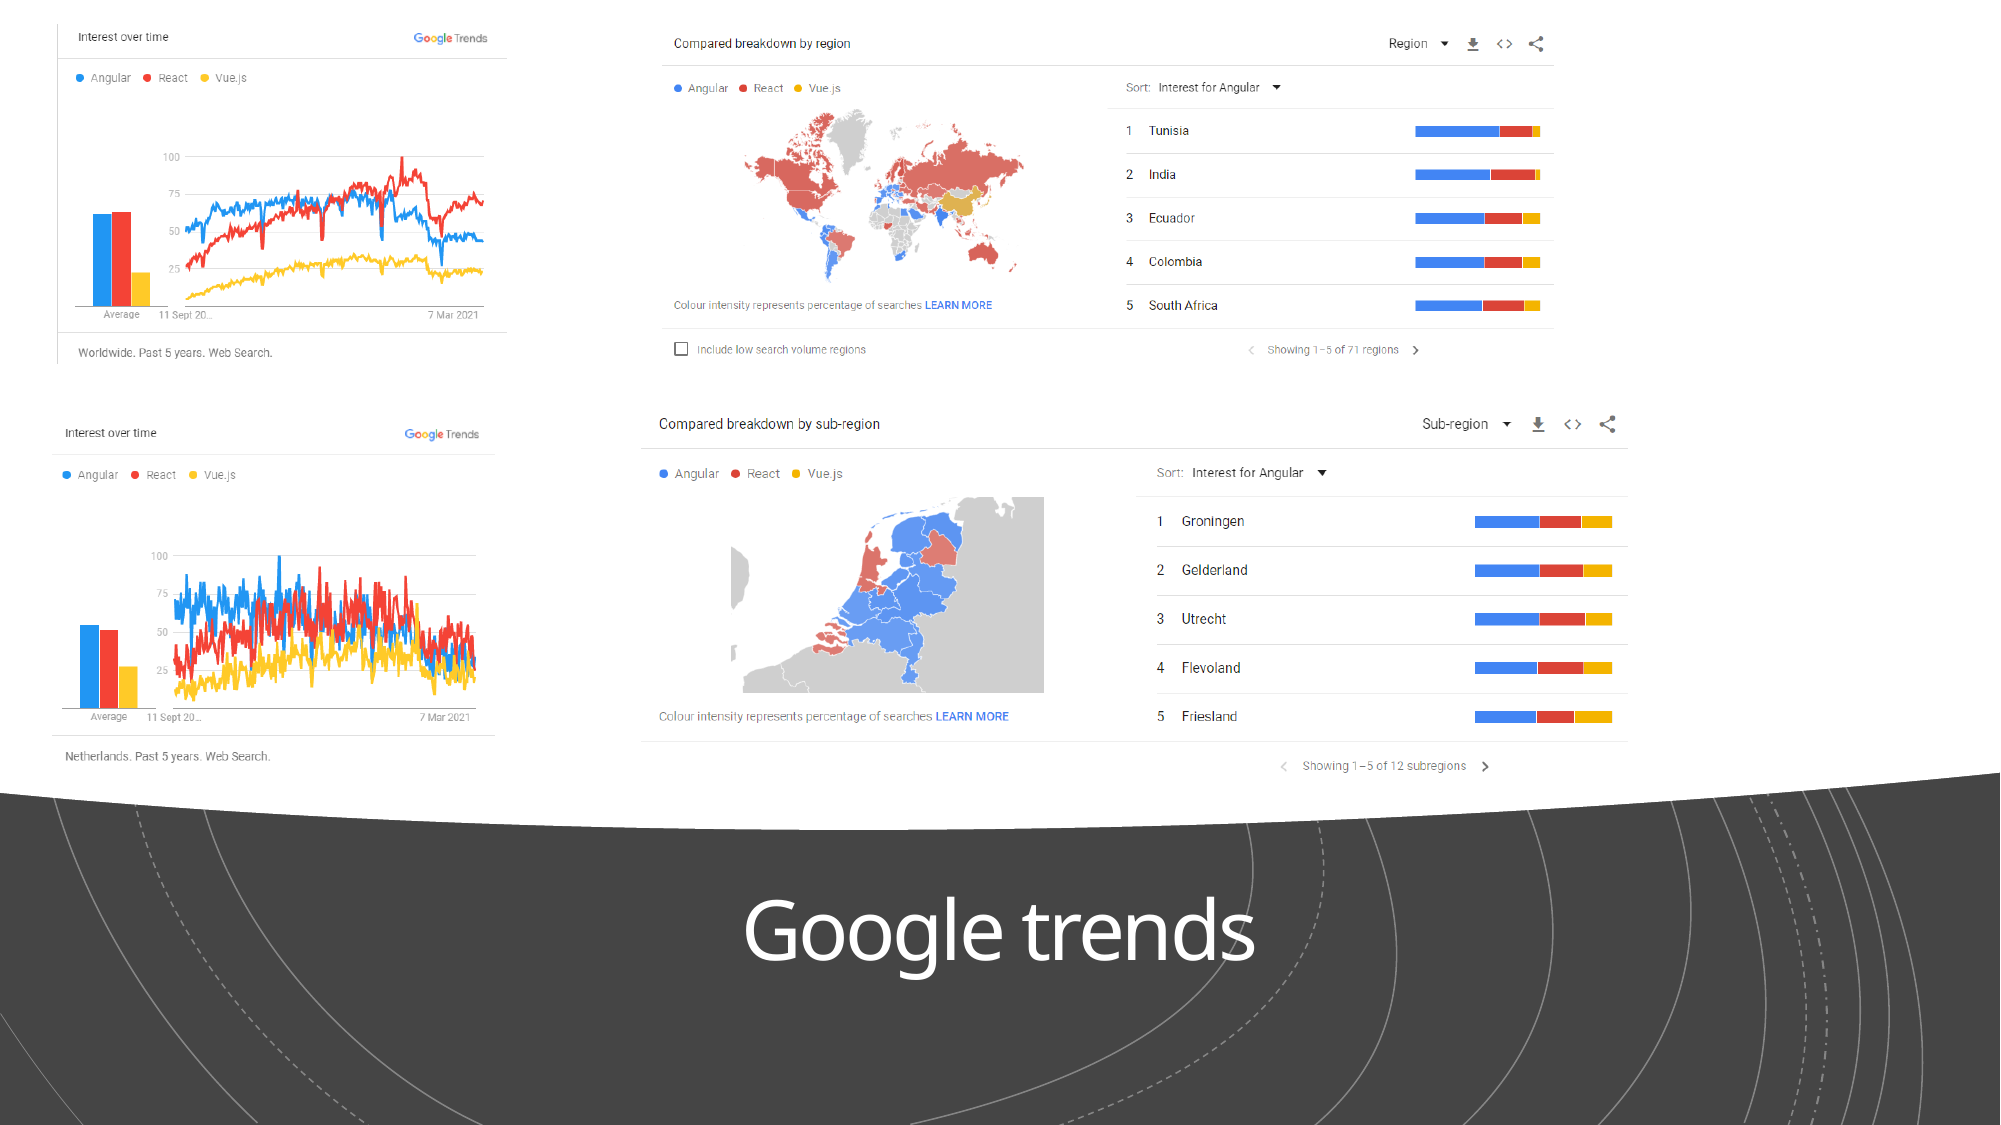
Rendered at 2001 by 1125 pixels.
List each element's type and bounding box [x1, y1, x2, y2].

picture [56, 24, 508, 364]
picture [662, 23, 1554, 364]
text_box [0, 0, 2000, 1125]
picture [641, 402, 1628, 782]
list [52, 419, 496, 766]
